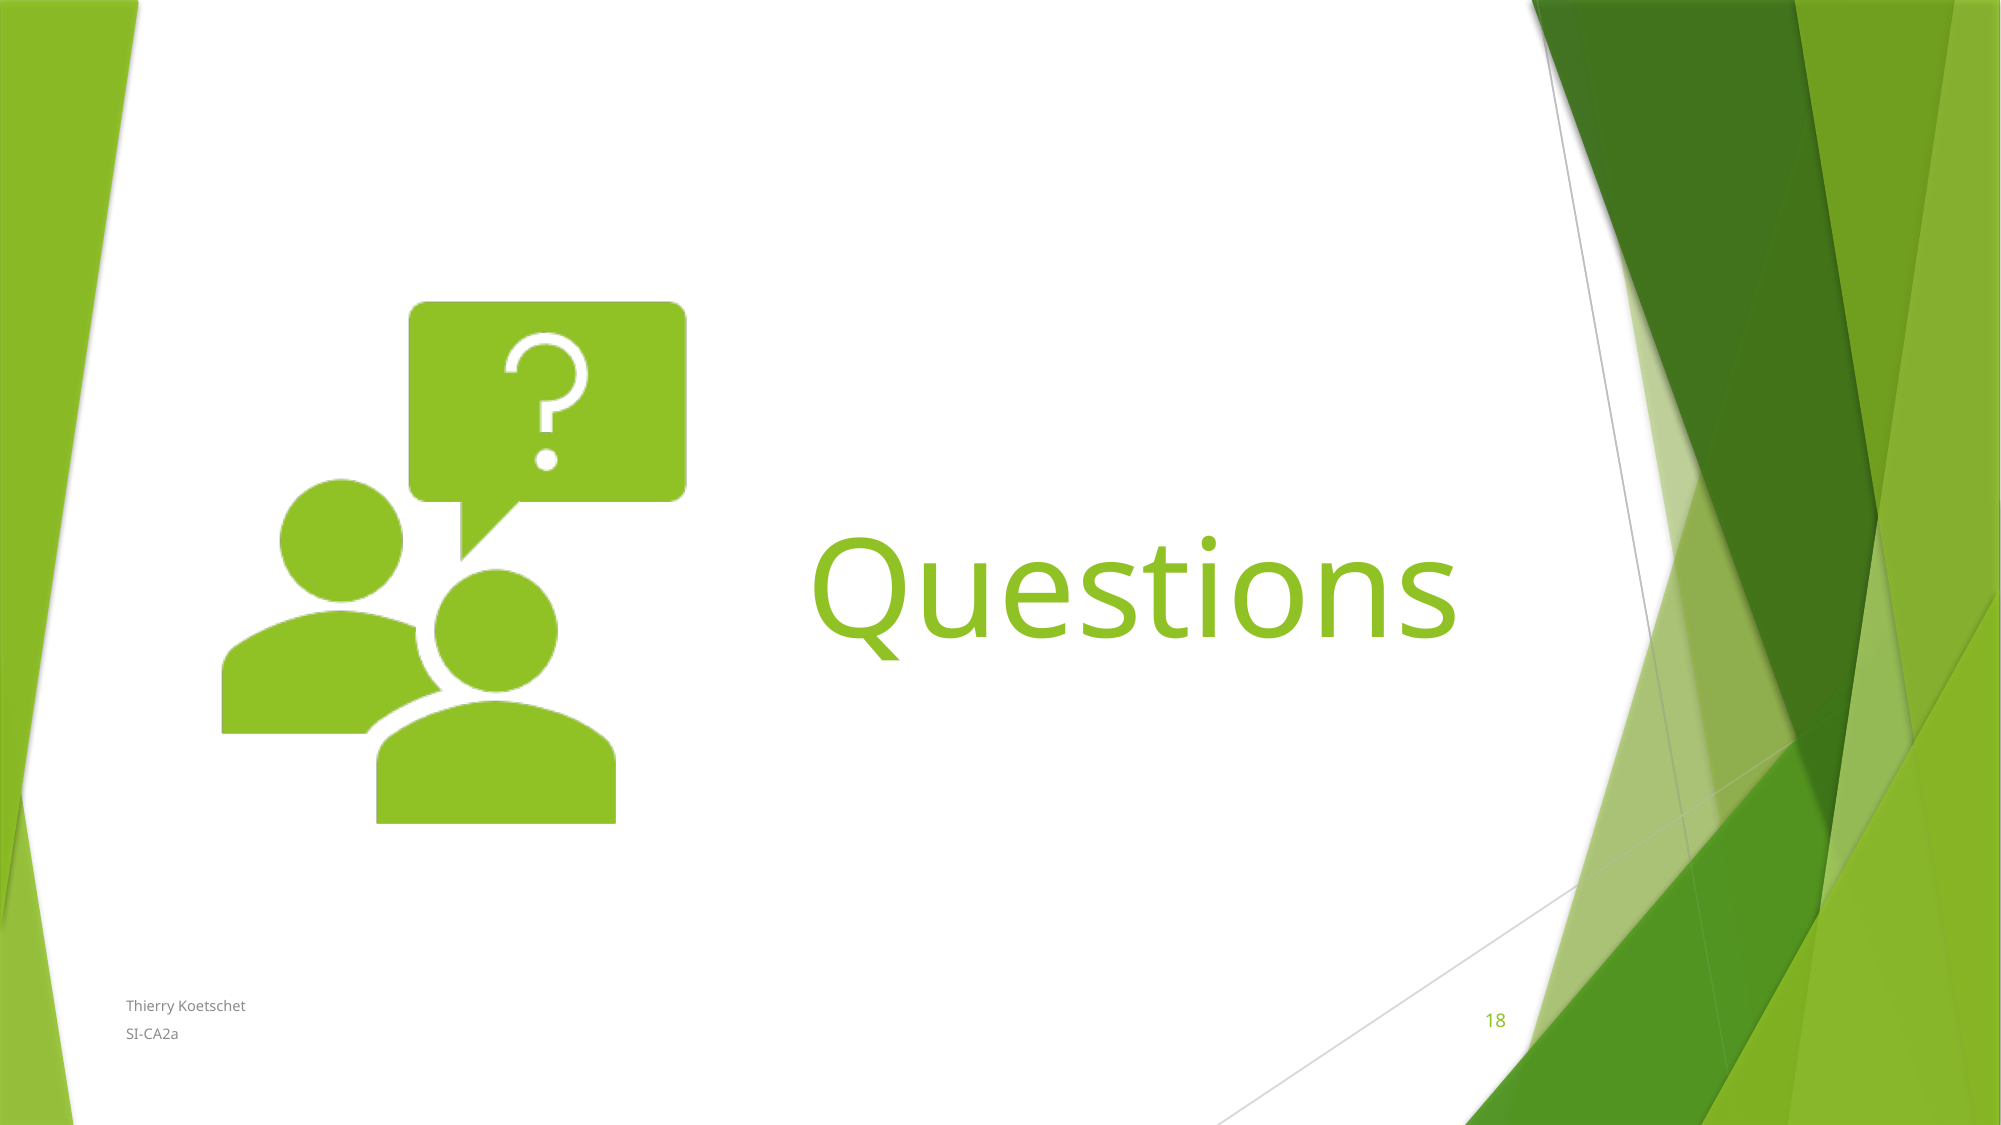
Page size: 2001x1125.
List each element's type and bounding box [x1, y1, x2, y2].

text_box [0, 0, 2000, 1125]
picture [145, 253, 764, 873]
